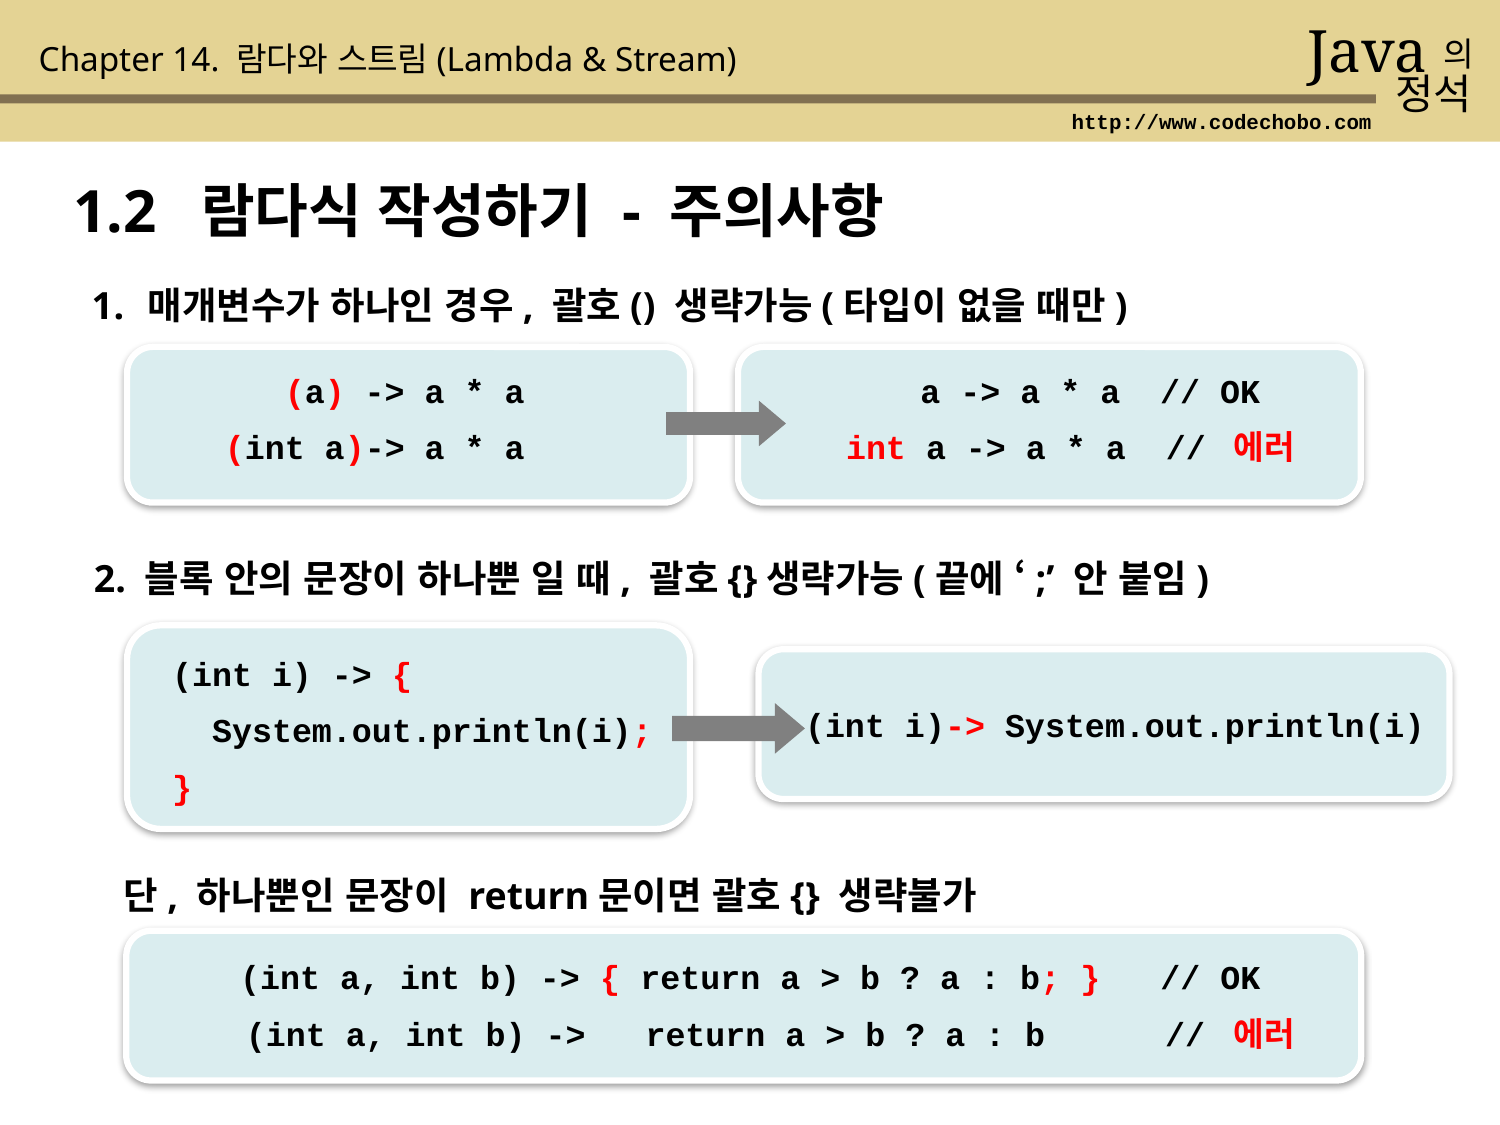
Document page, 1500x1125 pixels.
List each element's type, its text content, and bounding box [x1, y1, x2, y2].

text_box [126, 346, 664, 503]
text_box 매개변수가 하나인 경우, 괄호() 생략가능(타입이 없을 때만) [76, 274, 1489, 335]
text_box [1292, 6, 1500, 126]
text_box Chapter 14. 람다와 스트림(Lambda & Stream) [23, 30, 957, 86]
text_box [0, 0, 1500, 94]
text_box [0, 94, 1287, 104]
text_box 단, 하나뿐인 문장이 return문이면 괄호{} 생략불가 [109, 864, 1271, 924]
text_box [126, 930, 1374, 1125]
text_box 1.2 람다식 작성하기 - 주의사항 [58, 166, 1465, 252]
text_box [671, 648, 1463, 800]
text_box [1388, 134, 1500, 142]
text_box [665, 346, 1368, 503]
text_box 2. 블록 안의 문장이 하나뿐 일 때, 괄호{}생략가능(끝에 ‘;’ 안 붙임) [79, 547, 1491, 608]
text_box http://www.codechobo.com [1056, 101, 1388, 142]
text_box [0, 104, 1056, 142]
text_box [126, 625, 691, 830]
